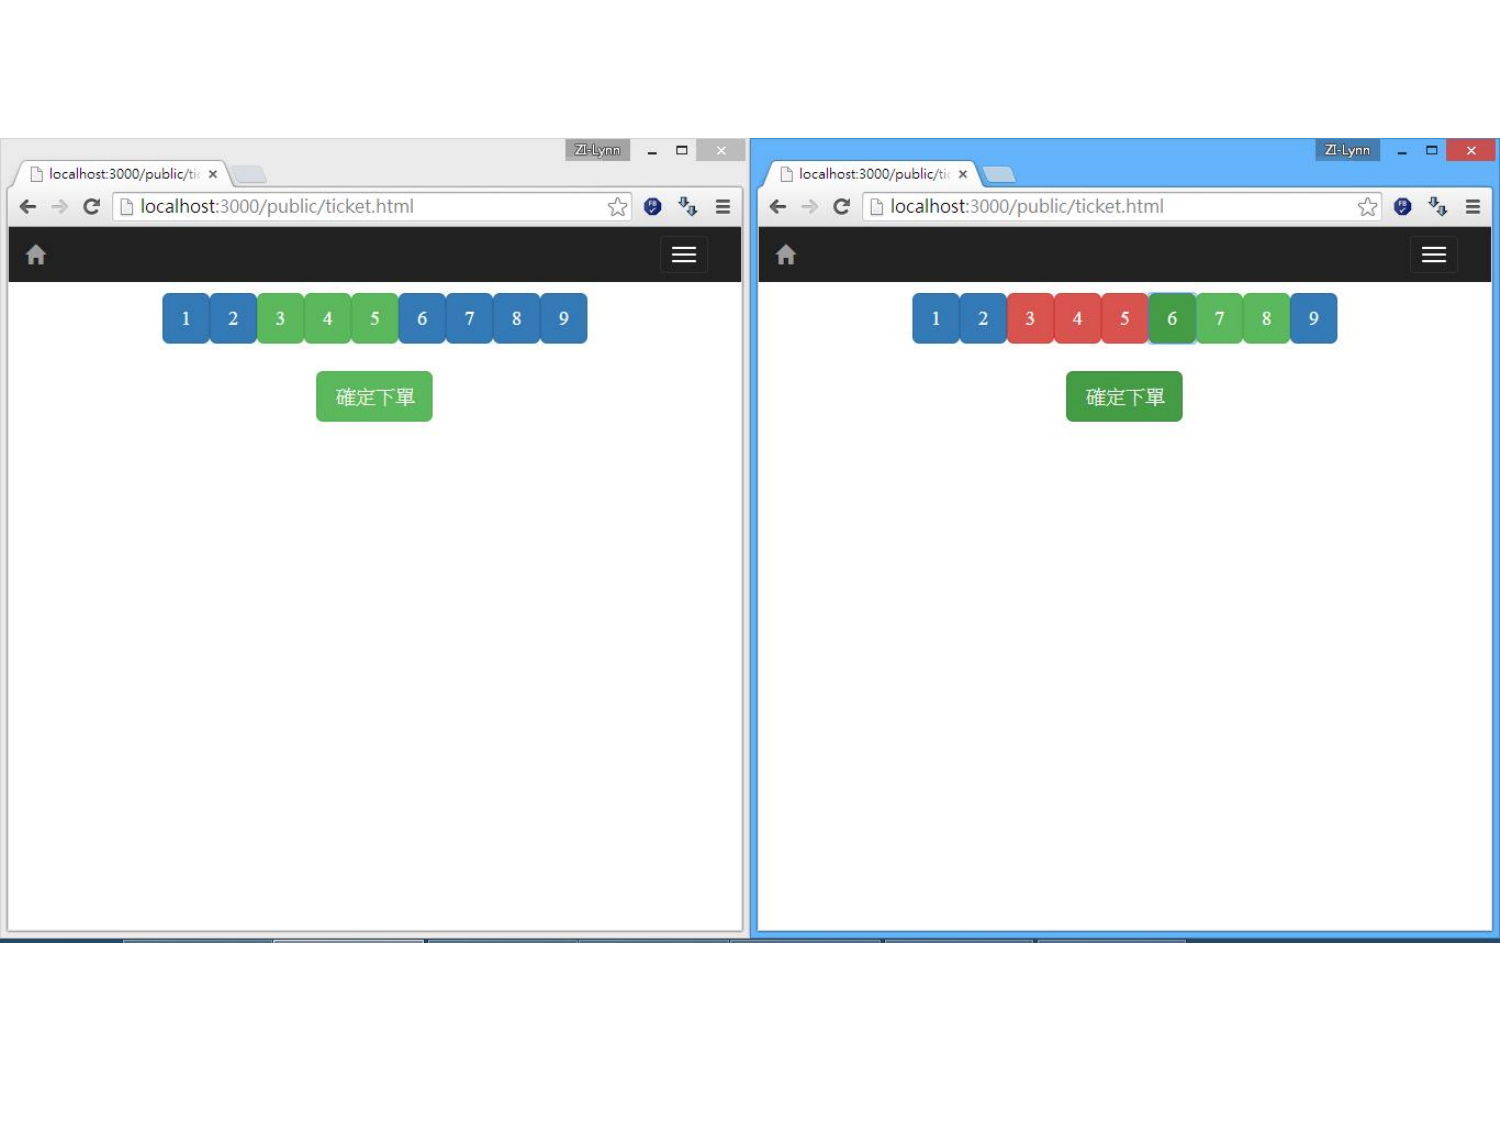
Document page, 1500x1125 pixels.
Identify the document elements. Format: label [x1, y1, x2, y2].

picture [0, 138, 1500, 943]
